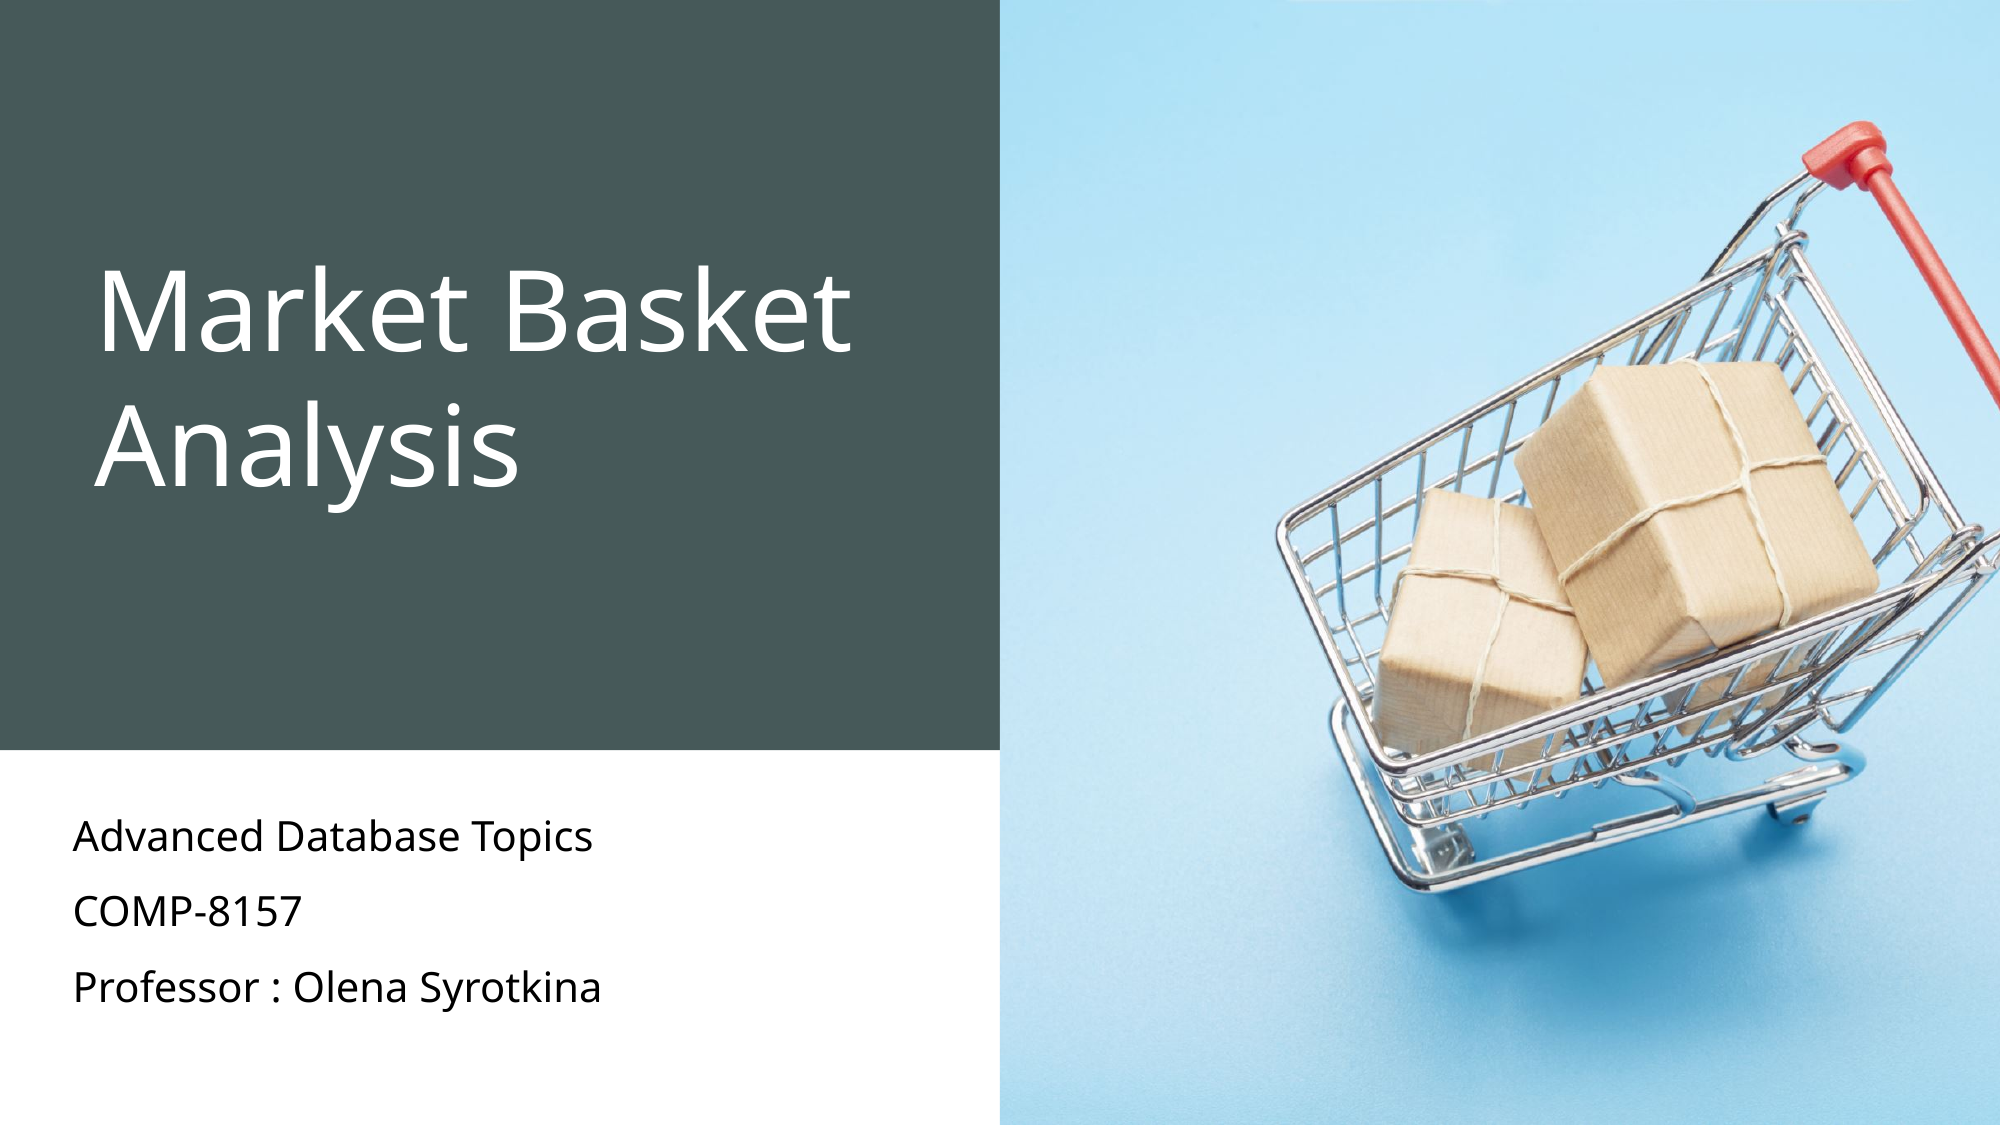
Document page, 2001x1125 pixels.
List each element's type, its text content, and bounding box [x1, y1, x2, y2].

title Market Basket Analysis [79, 65, 938, 683]
text_box [0, 0, 999, 751]
text_box [0, 751, 999, 1125]
subtitle Advanced Database Topics COMP-8157 Professor : Olena Syrotkina [57, 794, 938, 1021]
picture [999, 0, 2000, 1125]
